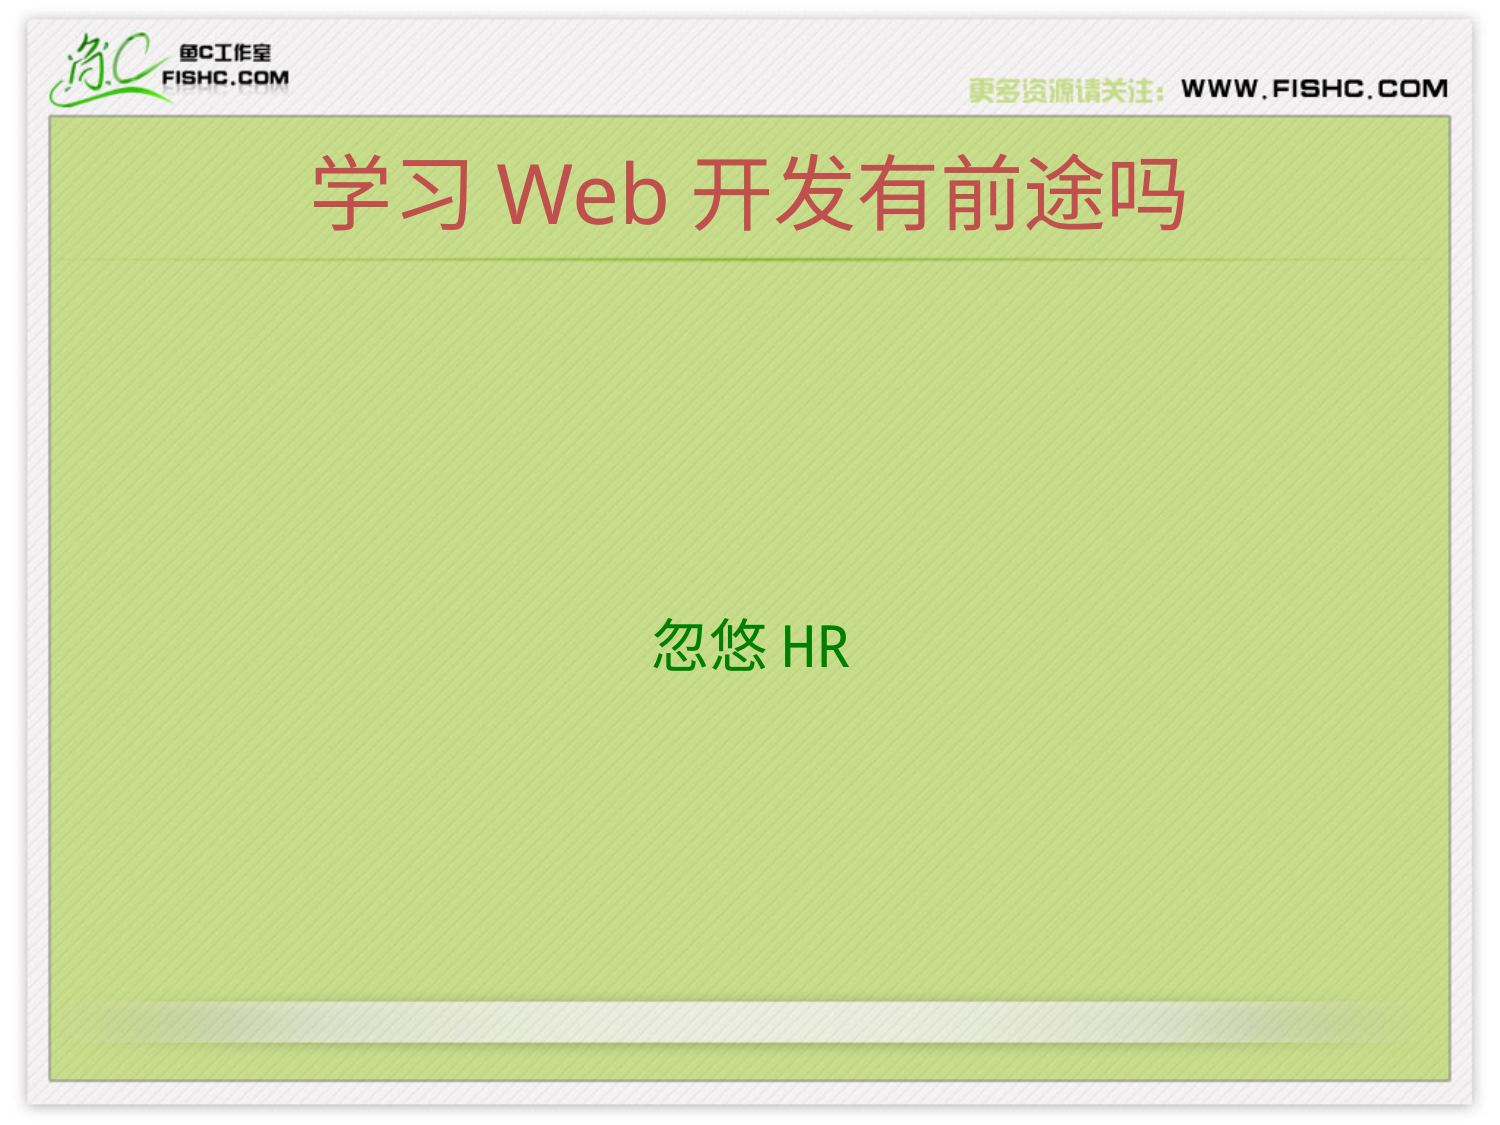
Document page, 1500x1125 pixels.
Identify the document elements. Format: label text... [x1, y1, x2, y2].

list 忽悠HR [76, 272, 1427, 1016]
picture [0, 0, 1500, 1125]
title 学习Web开发有前途吗 [75, 113, 1425, 268]
